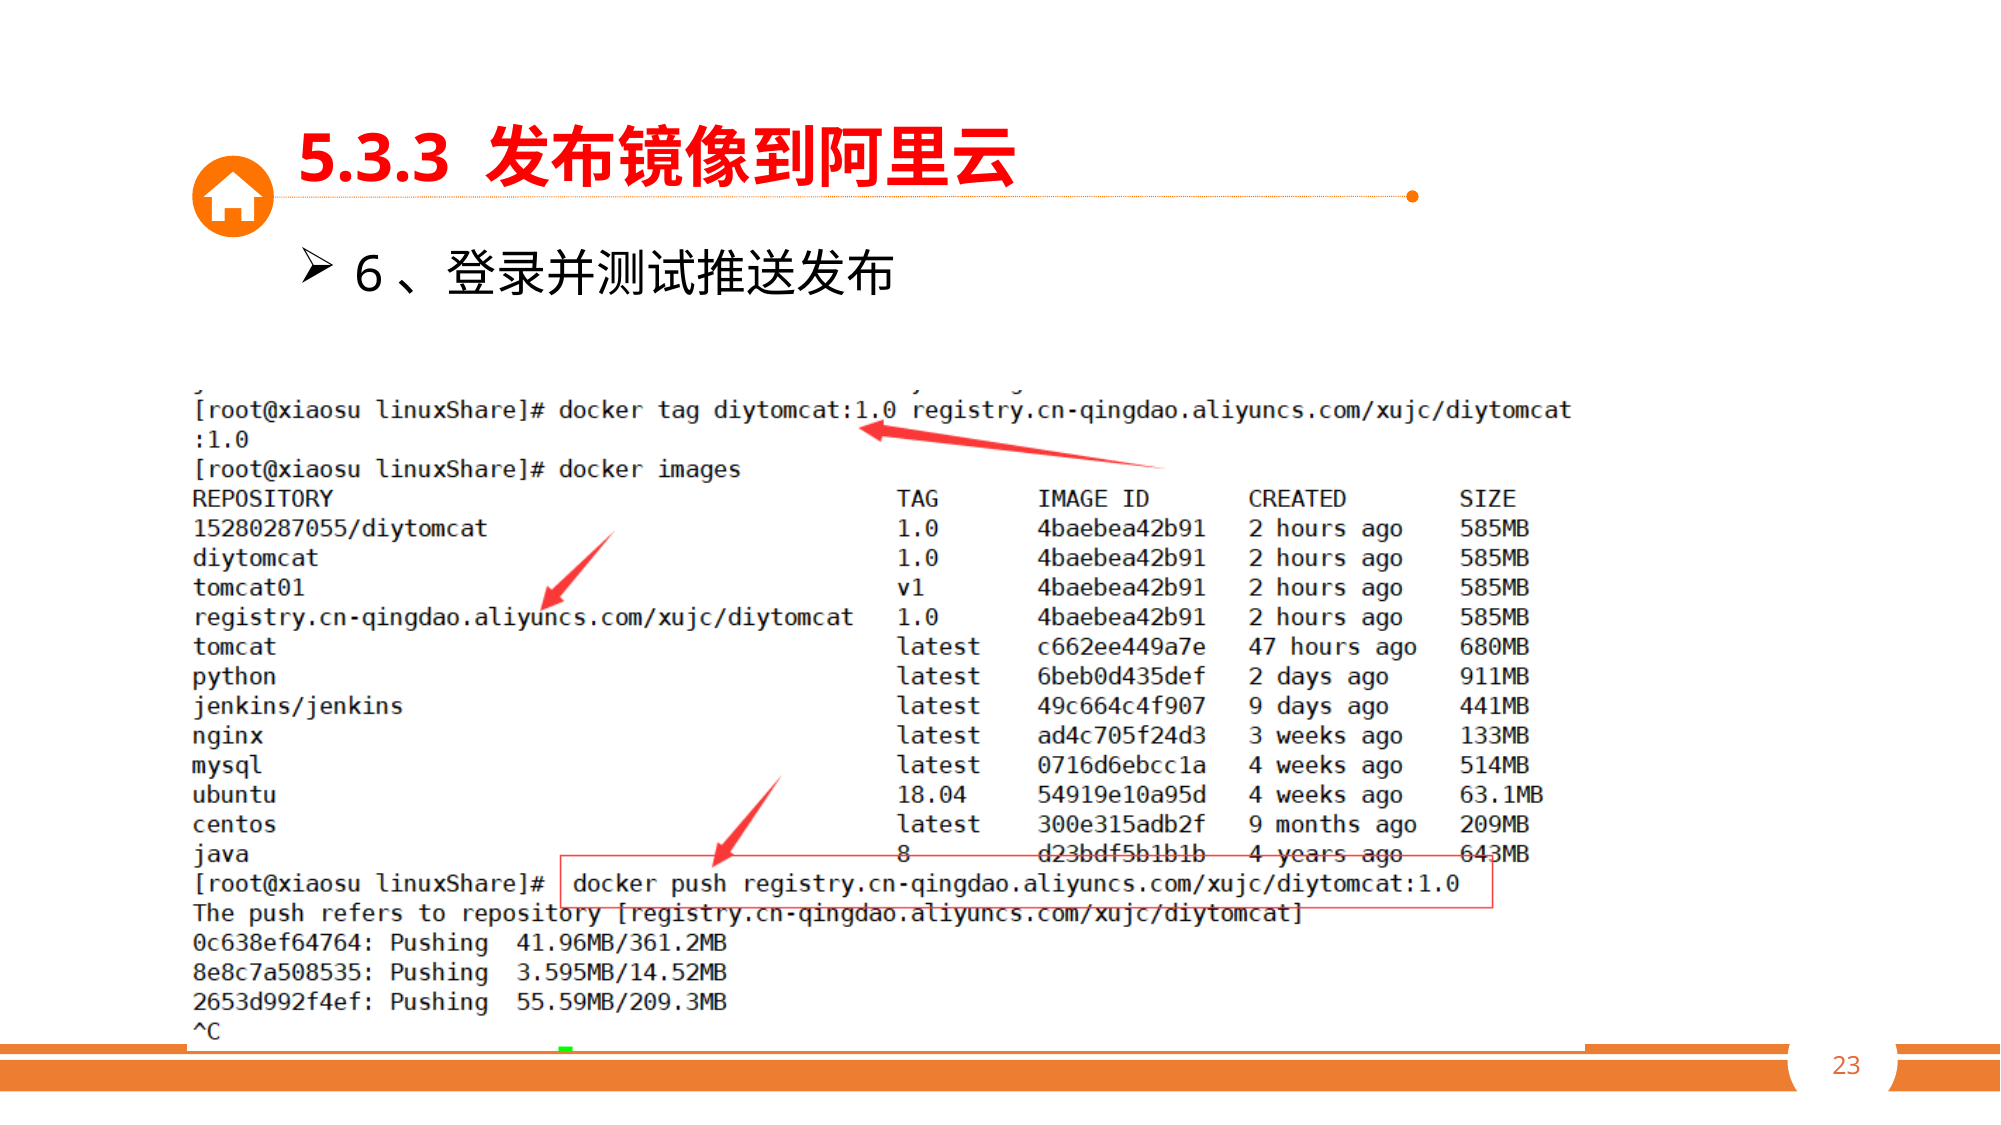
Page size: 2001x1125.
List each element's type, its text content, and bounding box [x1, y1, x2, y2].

slide_number 23 [1409, 1036, 1877, 1097]
text_box 5.3.3 发布镜像到阿里云 [283, 107, 1284, 202]
text_box 6、登录并测试推送发布 [283, 234, 1471, 310]
picture [187, 390, 1586, 1052]
